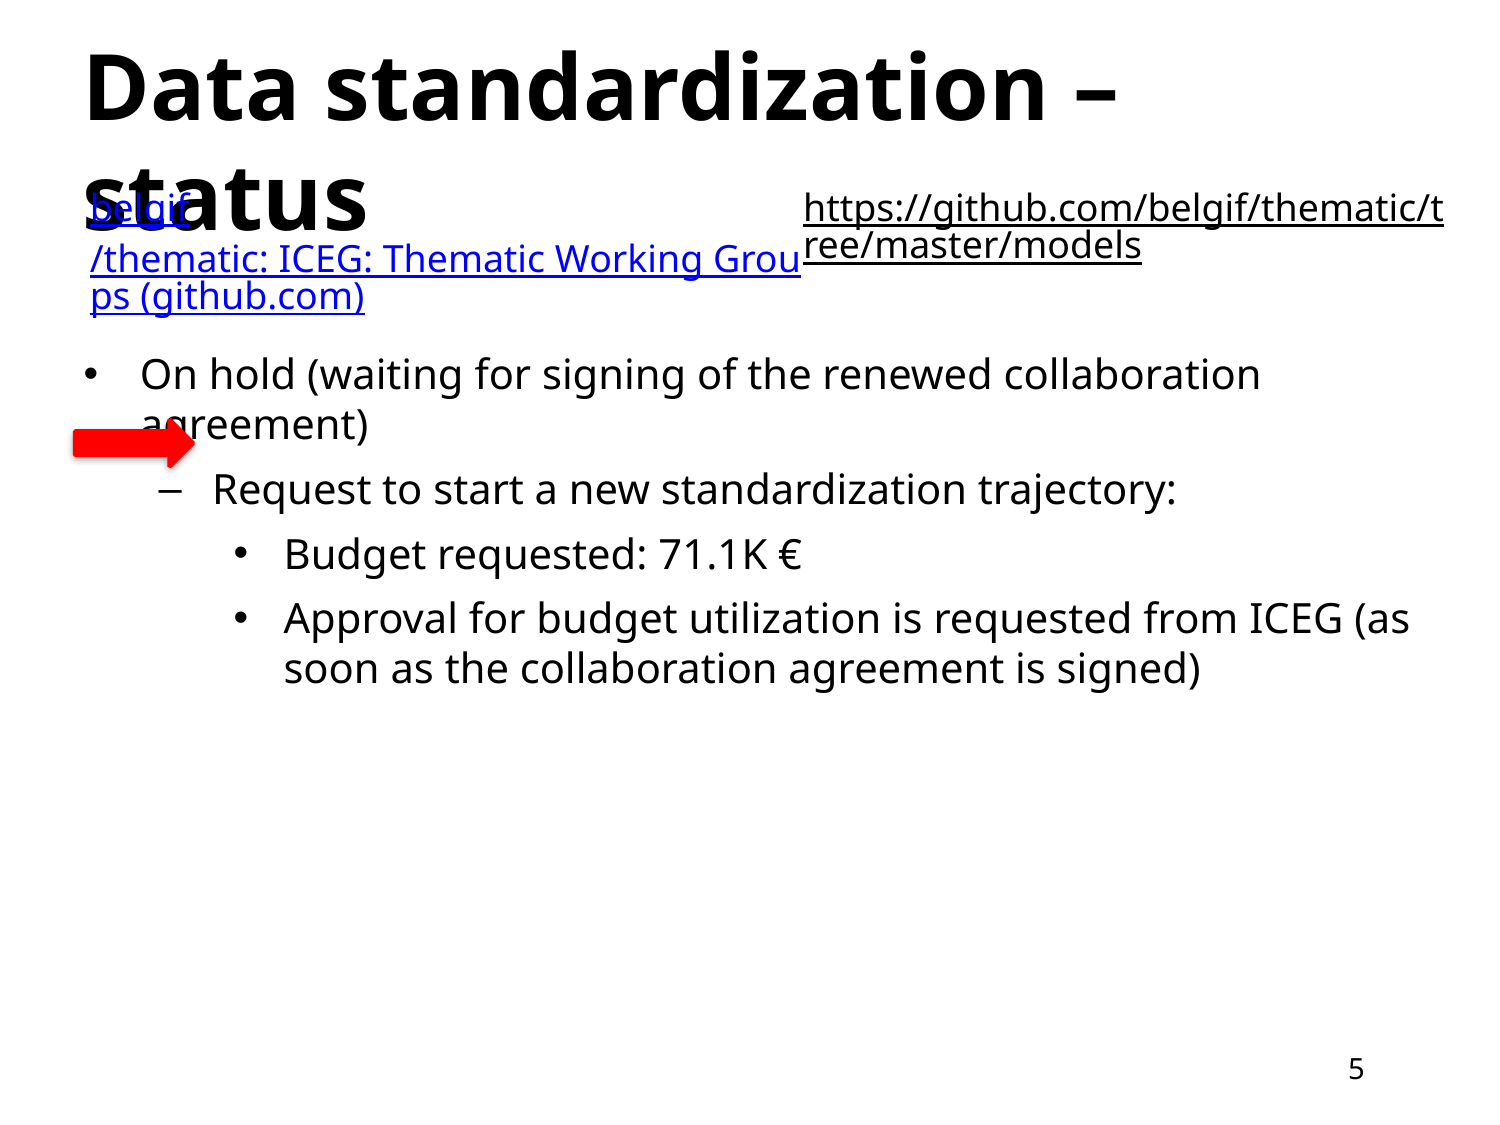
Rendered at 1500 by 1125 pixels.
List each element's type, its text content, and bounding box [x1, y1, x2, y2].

text_box [74, 419, 194, 467]
title Data standardization – status [74, 14, 1426, 176]
slide_number 5 [1340, 1042, 1426, 1105]
list On hold (waiting for signing of the renewed collaboration agreement) Request to start a new standardization trajectory: Budget requested: 71.1K € Approval for budget utilization is requested from ICEG (as soon as the collaboration agreement is signed) [75, 340, 1463, 1024]
text_box https://github.com/belgif/thematic/tree/master/models [788, 176, 1462, 288]
text_box belgif/thematic: ICEG: Thematic Working Groups (github.com) [74, 176, 825, 294]
